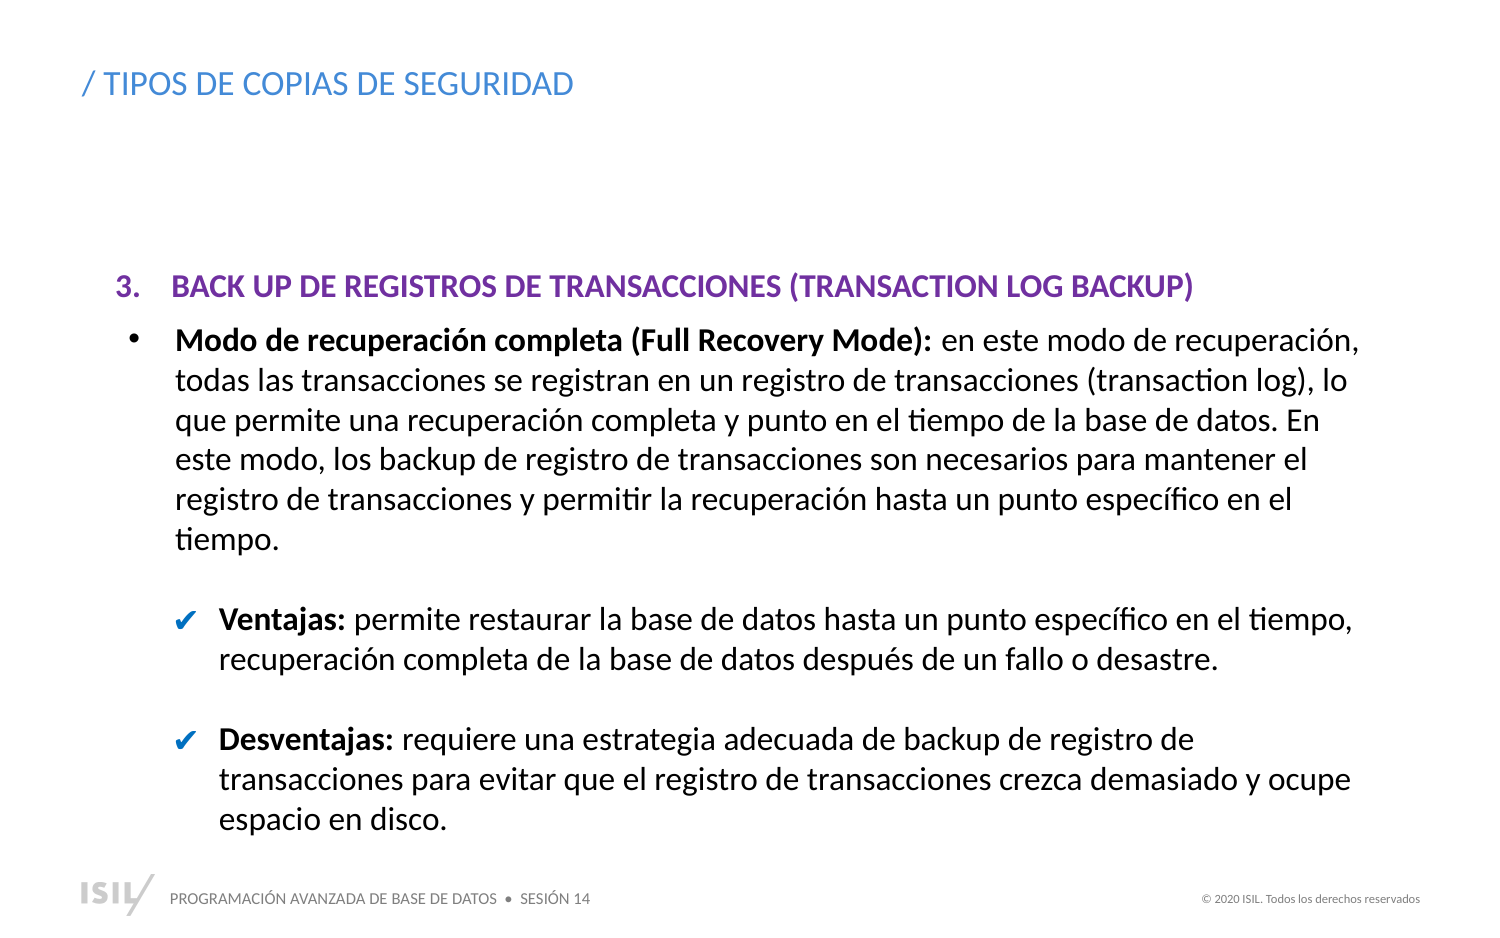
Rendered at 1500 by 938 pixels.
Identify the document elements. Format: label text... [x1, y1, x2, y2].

text_box / TIPOS DE COPIAS DE SEGURIDAD [66, 52, 1249, 111]
text_box BACK UP DE REGISTROS DE TRANSACCIONES (TRANSACTION LOG BACKUP) [113, 264, 1274, 305]
text_box Modo de recuperación completa (Full Recovery Mode): en este modo de recuperación, todas las transacciones se registran en un registro de transacciones (transaction log), lo que permite una recuperación completa y punto en el tiempo de la base de datos. En este modo, los backup de registro de transacciones son necesarios para mantener el registro de transacciones y permitir la recuperación hasta un punto específico en el tiempo. Ventajas: permite restaurar la base de datos hasta un punto específico en el tiempo, recuperación completa de la base de datos después de un fallo o desastre. Desventajas: requiere una estrategia adecuada de backup de registro de transacciones para evitar que el registro de transacciones crezca demasiado y ocupe espacio en disco. [113, 310, 1393, 845]
